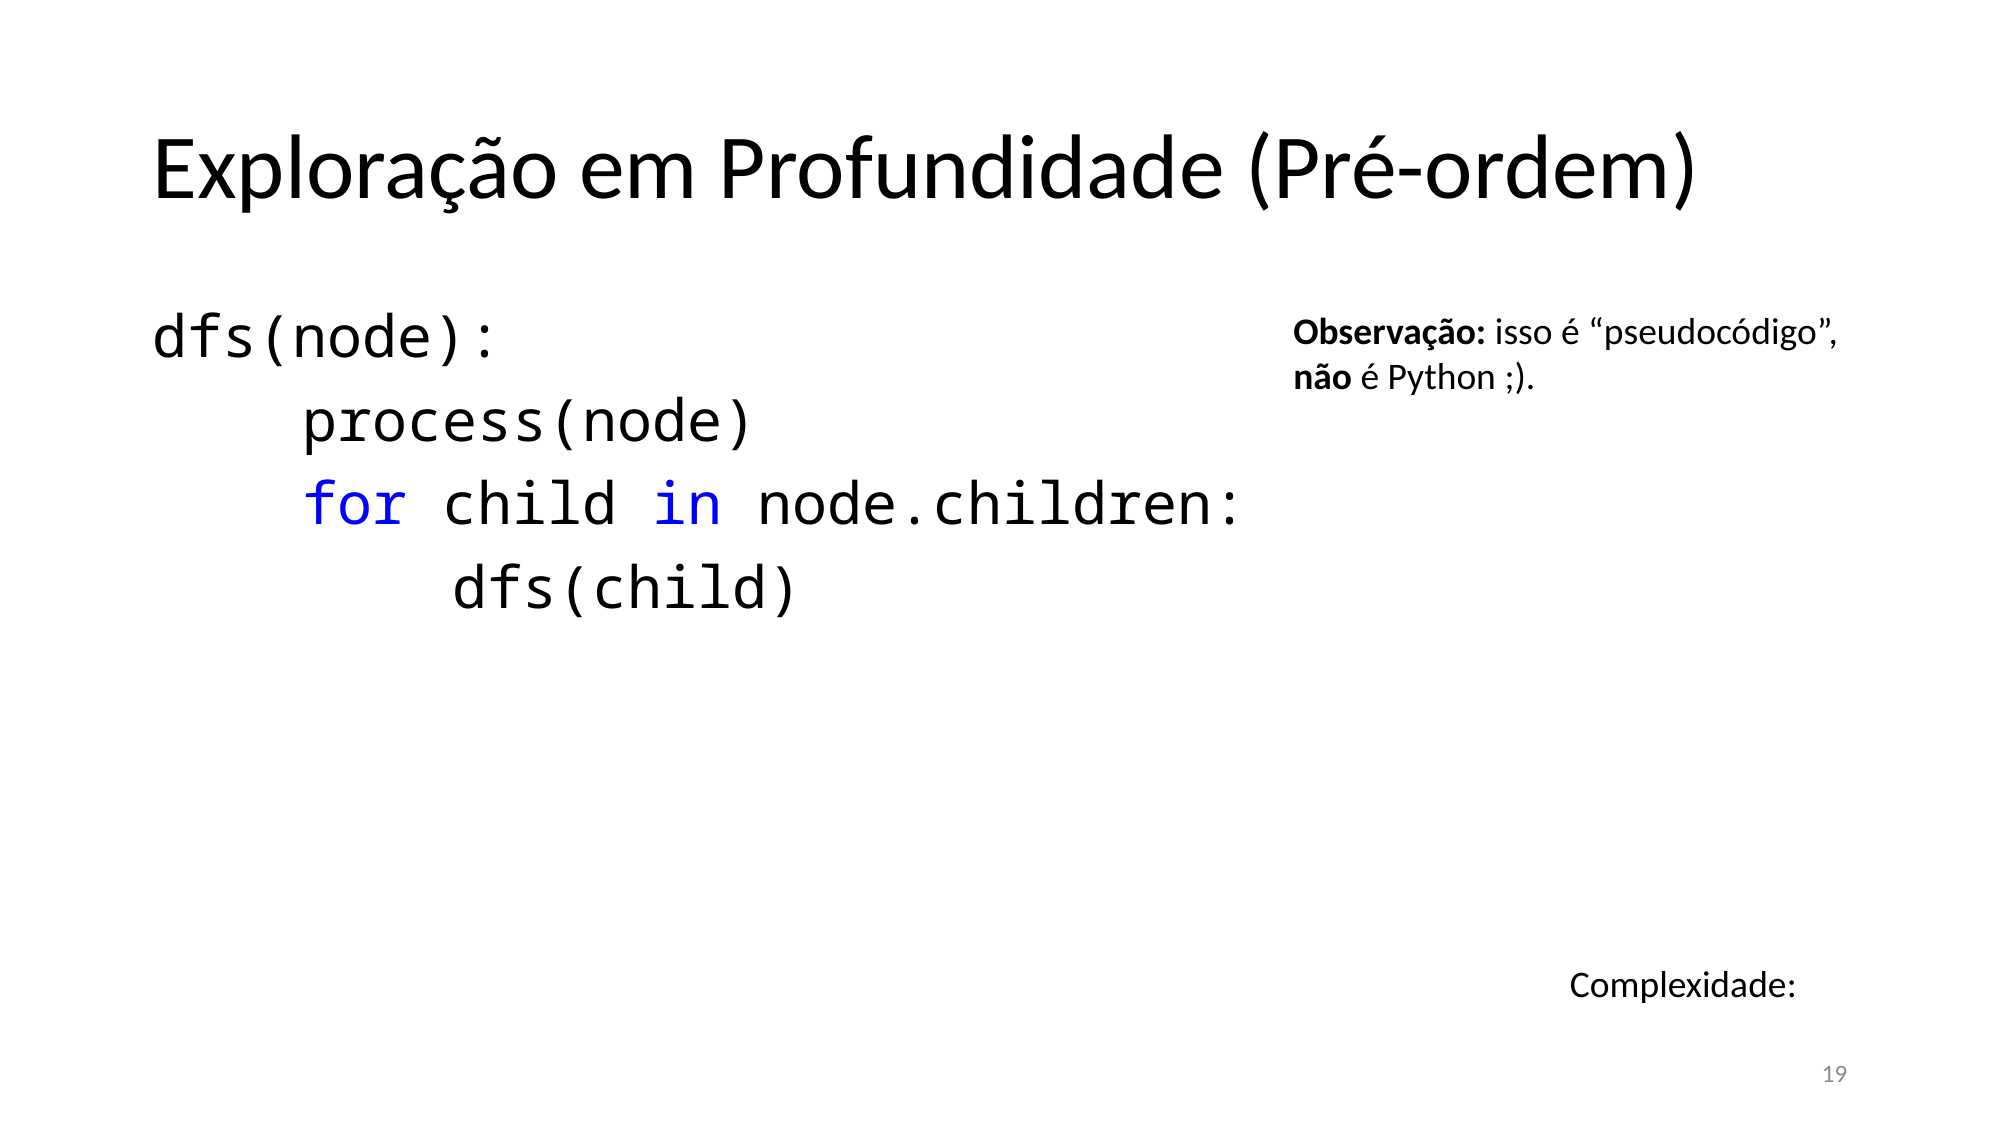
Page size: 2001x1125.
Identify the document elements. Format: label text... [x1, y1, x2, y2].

slide_number 19 [1412, 1042, 1863, 1103]
list dfs(node): process(node) for child in node.children: dfs(child) [137, 299, 1863, 1014]
title Exploração em Profundidade (Pré-ordem) [137, 59, 1863, 278]
text_box Observação: isso é “pseudocódigo”, não é Python ;). [1278, 299, 1854, 405]
